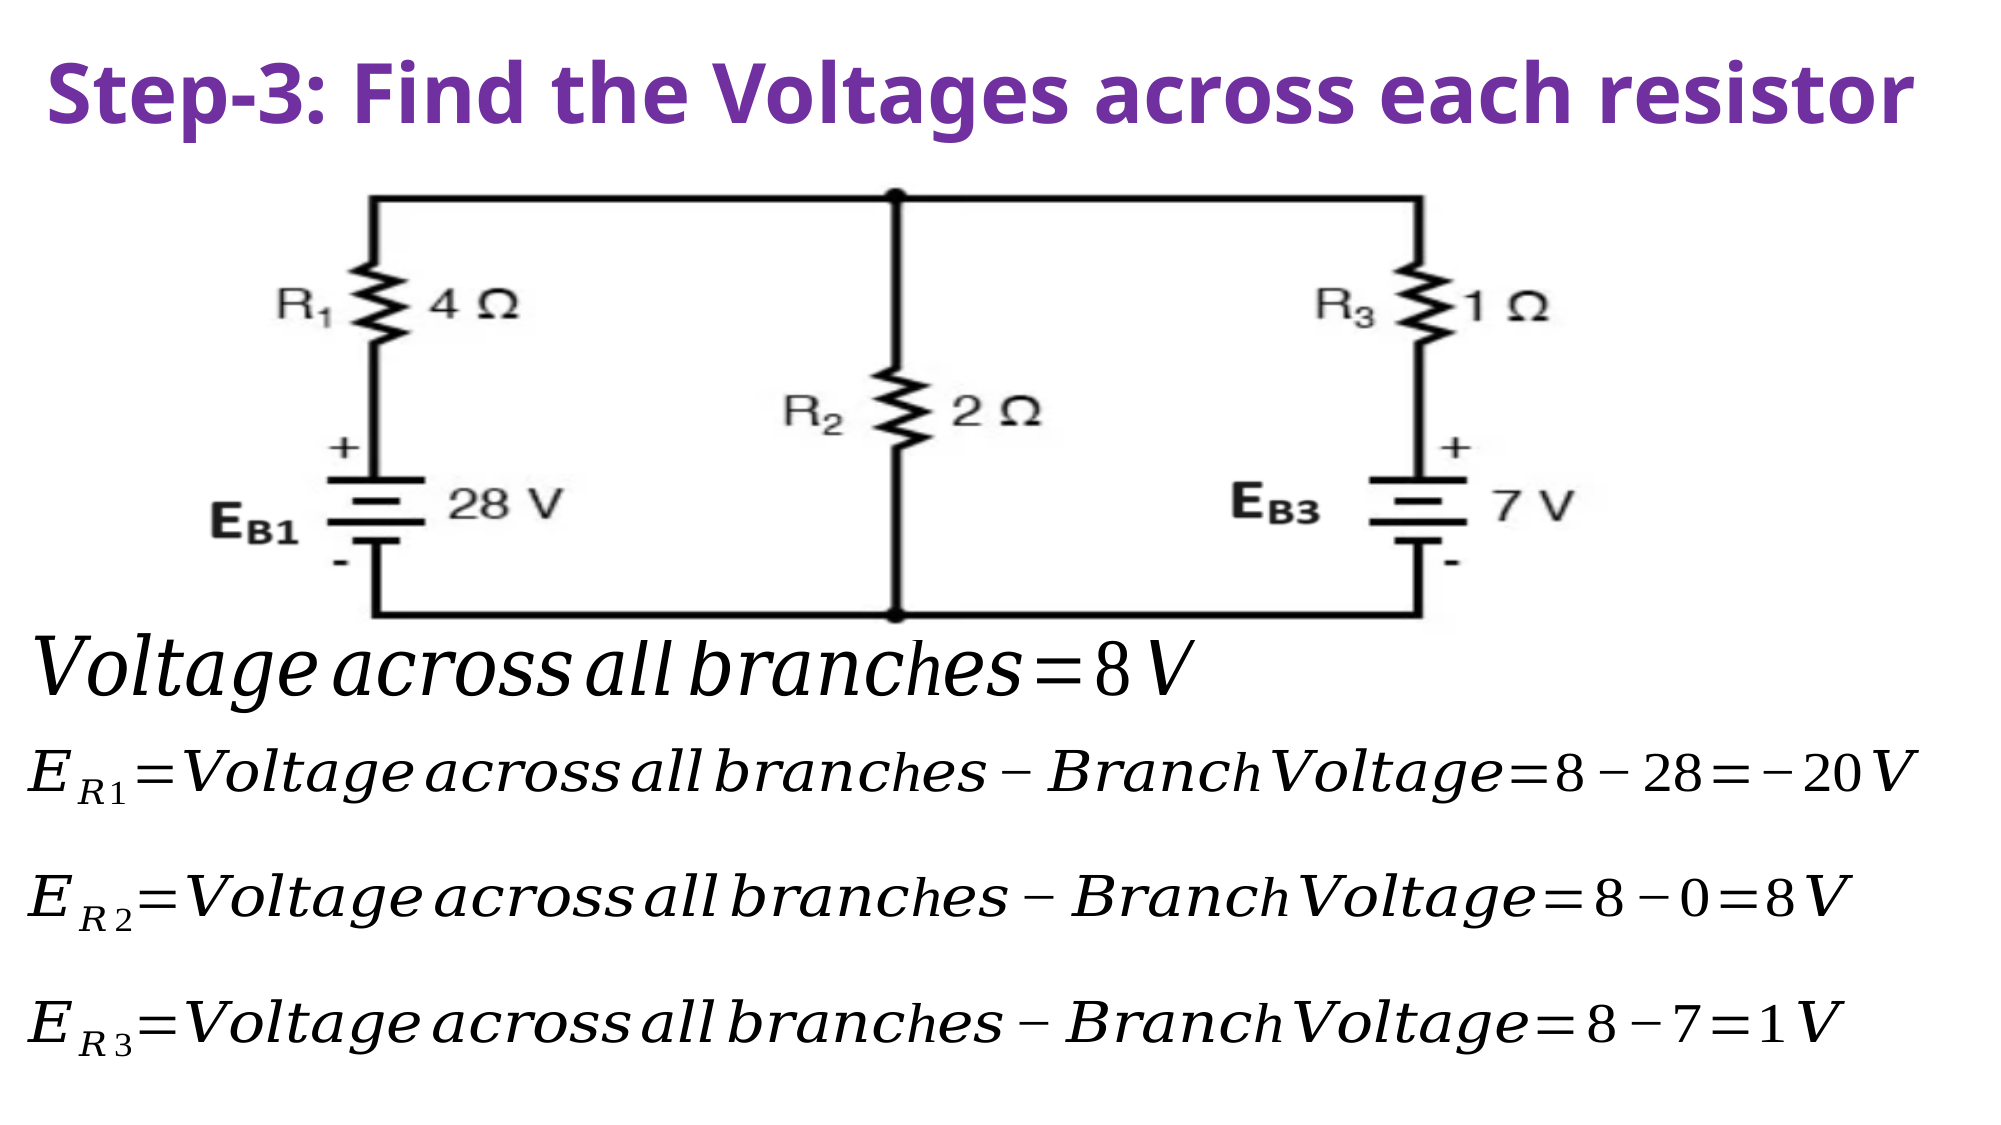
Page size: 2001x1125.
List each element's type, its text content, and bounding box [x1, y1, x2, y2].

picture [179, 169, 1627, 641]
title Step-3: Find the Voltages across each resistor [31, 23, 2000, 170]
